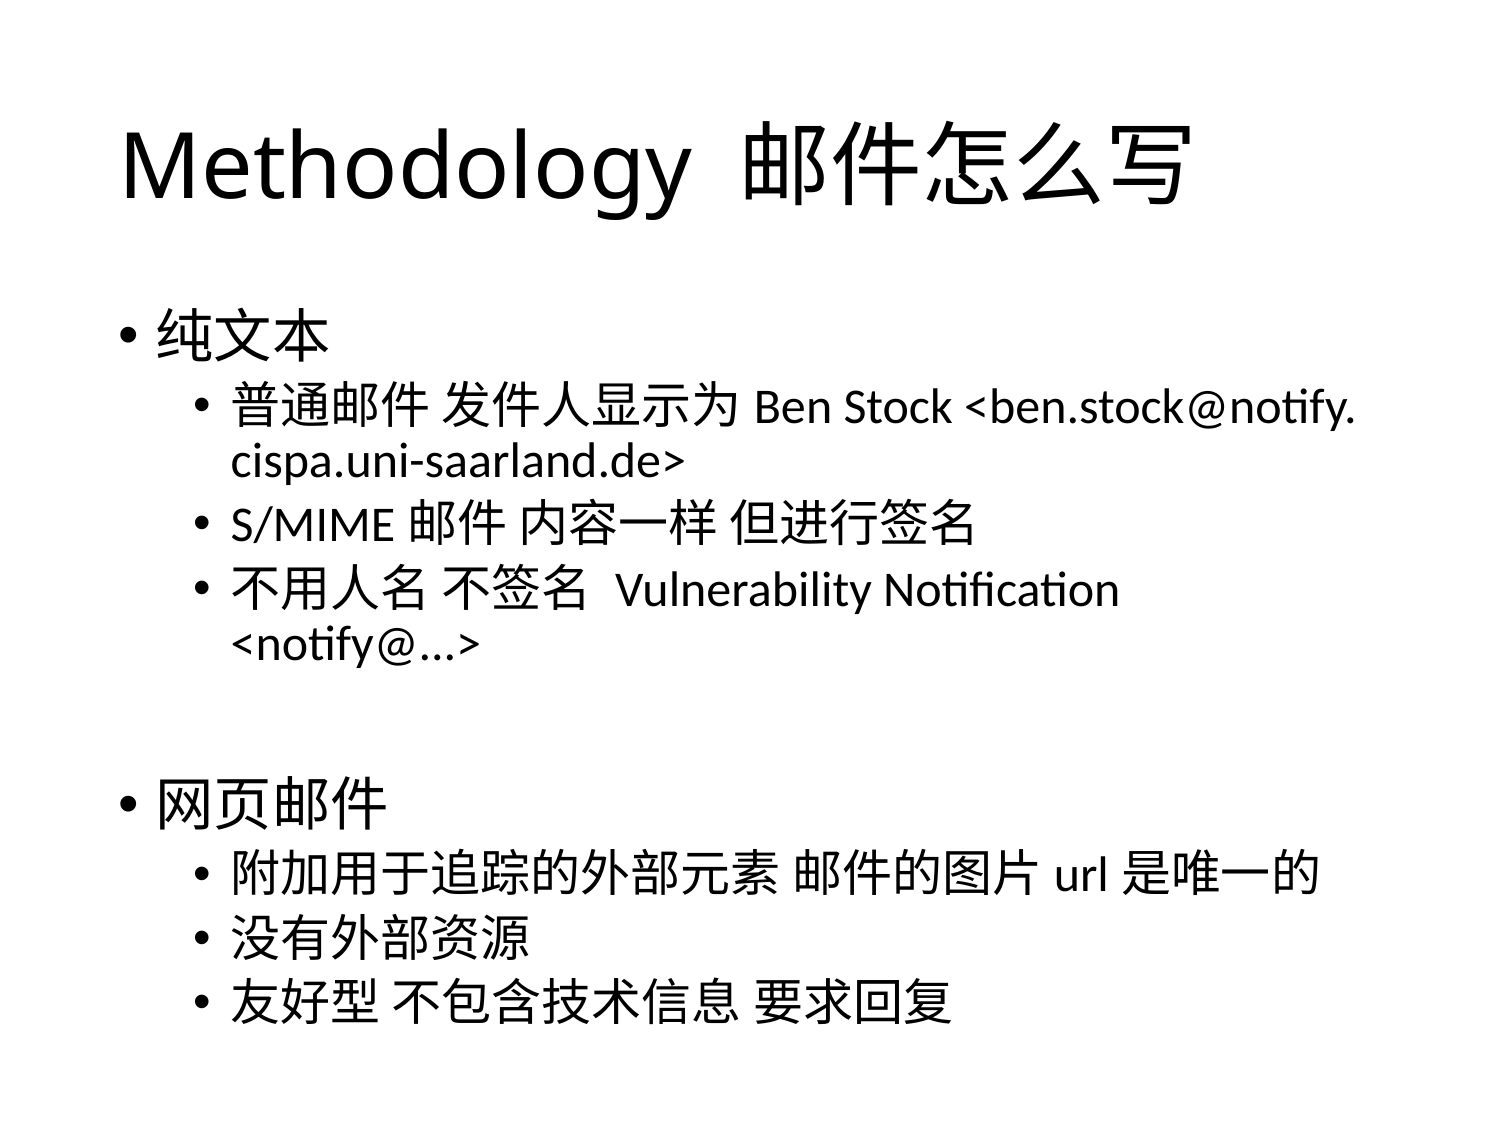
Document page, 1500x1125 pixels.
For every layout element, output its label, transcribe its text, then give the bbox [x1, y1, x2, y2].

title Methodology 邮件怎么写 [103, 59, 1397, 278]
list 纯文本 普通邮件 发件人显示为Ben Stock <ben.stock@notify. cispa.uni-saarland.de> S/MIME邮件 内容一样 但进行签名 不用人名 不签名 Vulnerability Notification <notify@...> 网页邮件 附加用于追踪的外部元素 邮件的图片url是唯一的 没有外部资源 友好型 不包含技术信息 要求回复 [103, 299, 1397, 1014]
